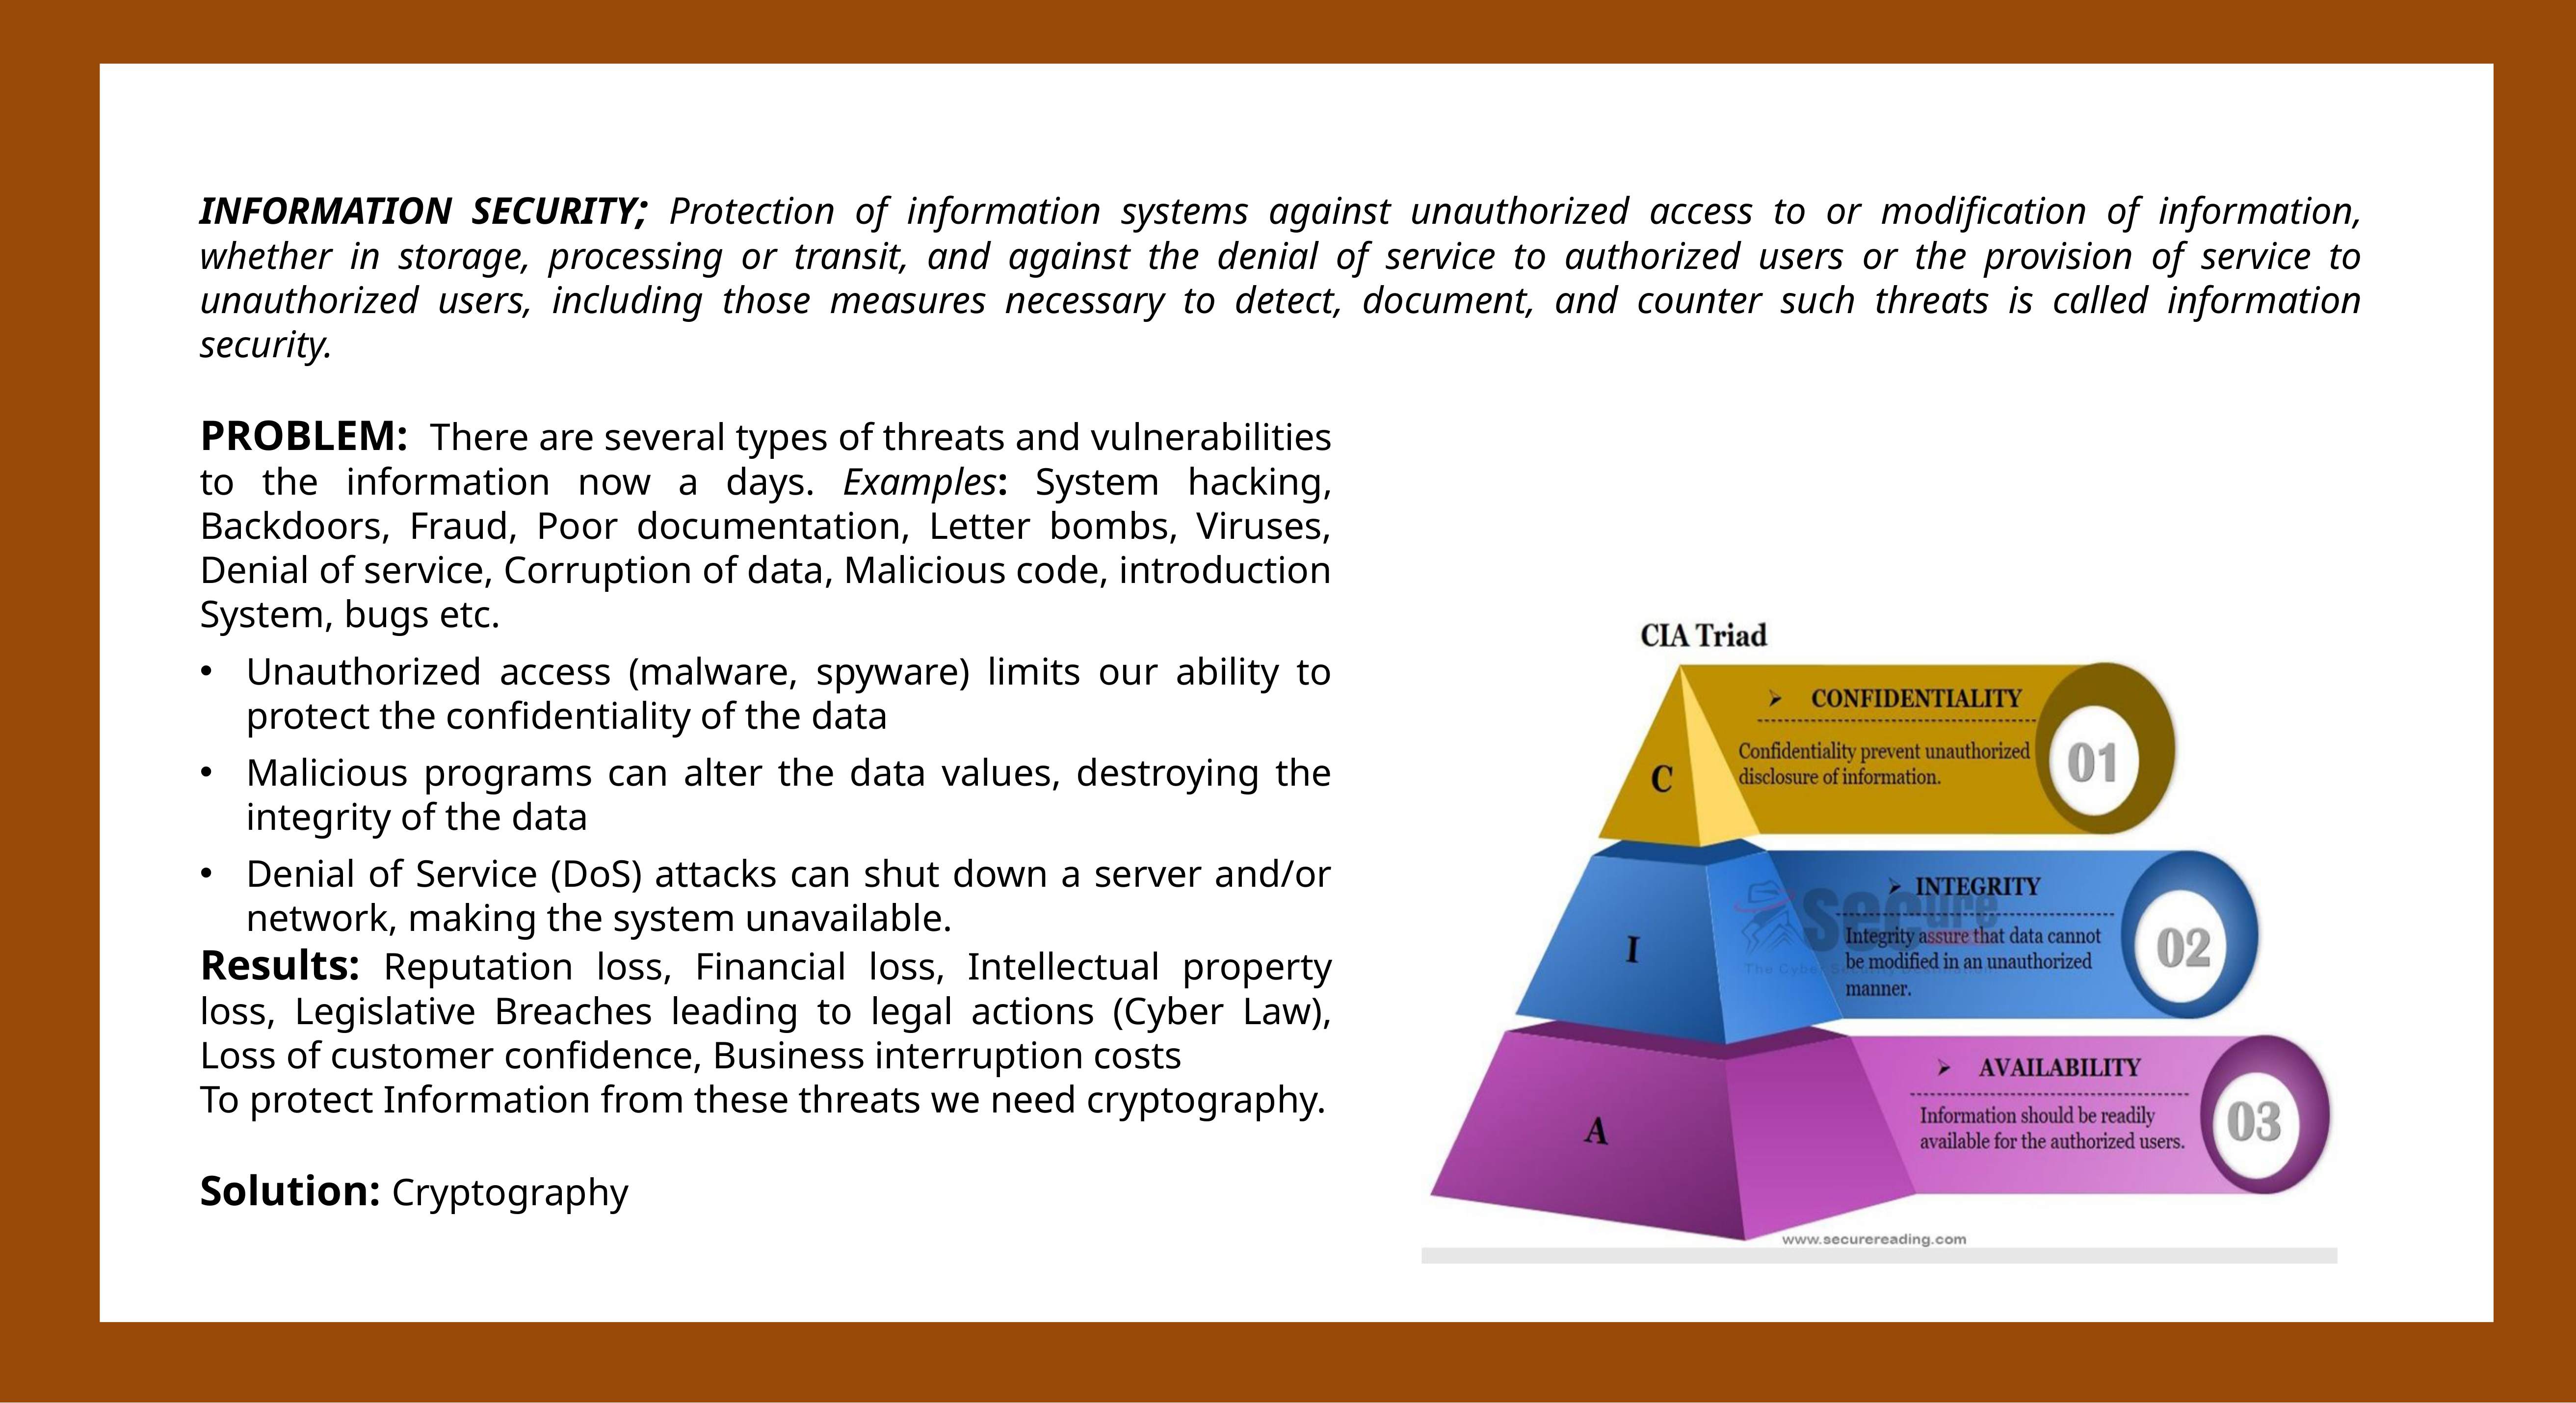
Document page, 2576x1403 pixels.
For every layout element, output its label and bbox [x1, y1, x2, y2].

text_box [100, 63, 2494, 1323]
